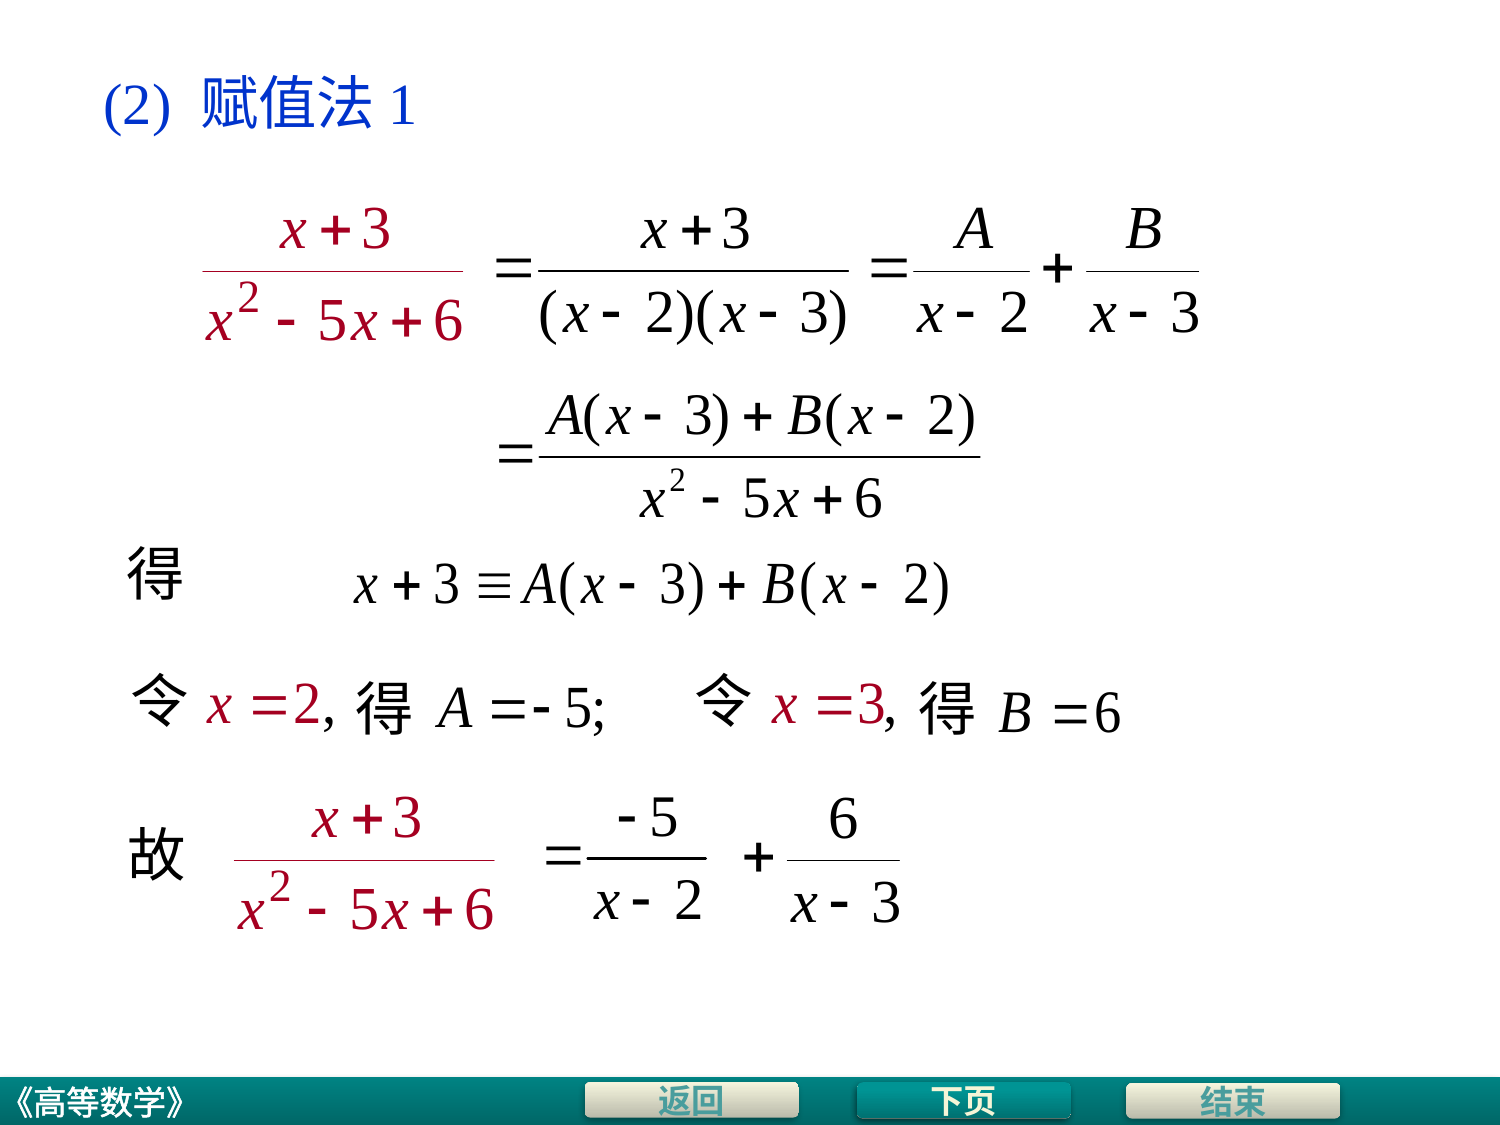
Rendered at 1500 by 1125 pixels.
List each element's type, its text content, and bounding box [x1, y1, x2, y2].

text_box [1037, 197, 1203, 338]
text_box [765, 676, 900, 738]
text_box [198, 197, 466, 347]
text_box 下页 [857, 1082, 1072, 1118]
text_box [489, 385, 984, 524]
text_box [537, 786, 709, 925]
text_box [430, 680, 609, 742]
title (2) 赋值法1 [88, 58, 585, 159]
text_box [738, 786, 904, 927]
text_box 故 [112, 810, 210, 896]
text_box 得 [903, 665, 992, 750]
text_box 得 [340, 665, 429, 750]
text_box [993, 684, 1125, 738]
text_box 令 [116, 657, 204, 742]
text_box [348, 556, 955, 622]
text_box 令 [679, 657, 768, 742]
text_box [862, 197, 1034, 338]
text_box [200, 676, 339, 738]
text_box 得 [112, 529, 231, 615]
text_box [229, 786, 498, 936]
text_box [487, 197, 853, 351]
